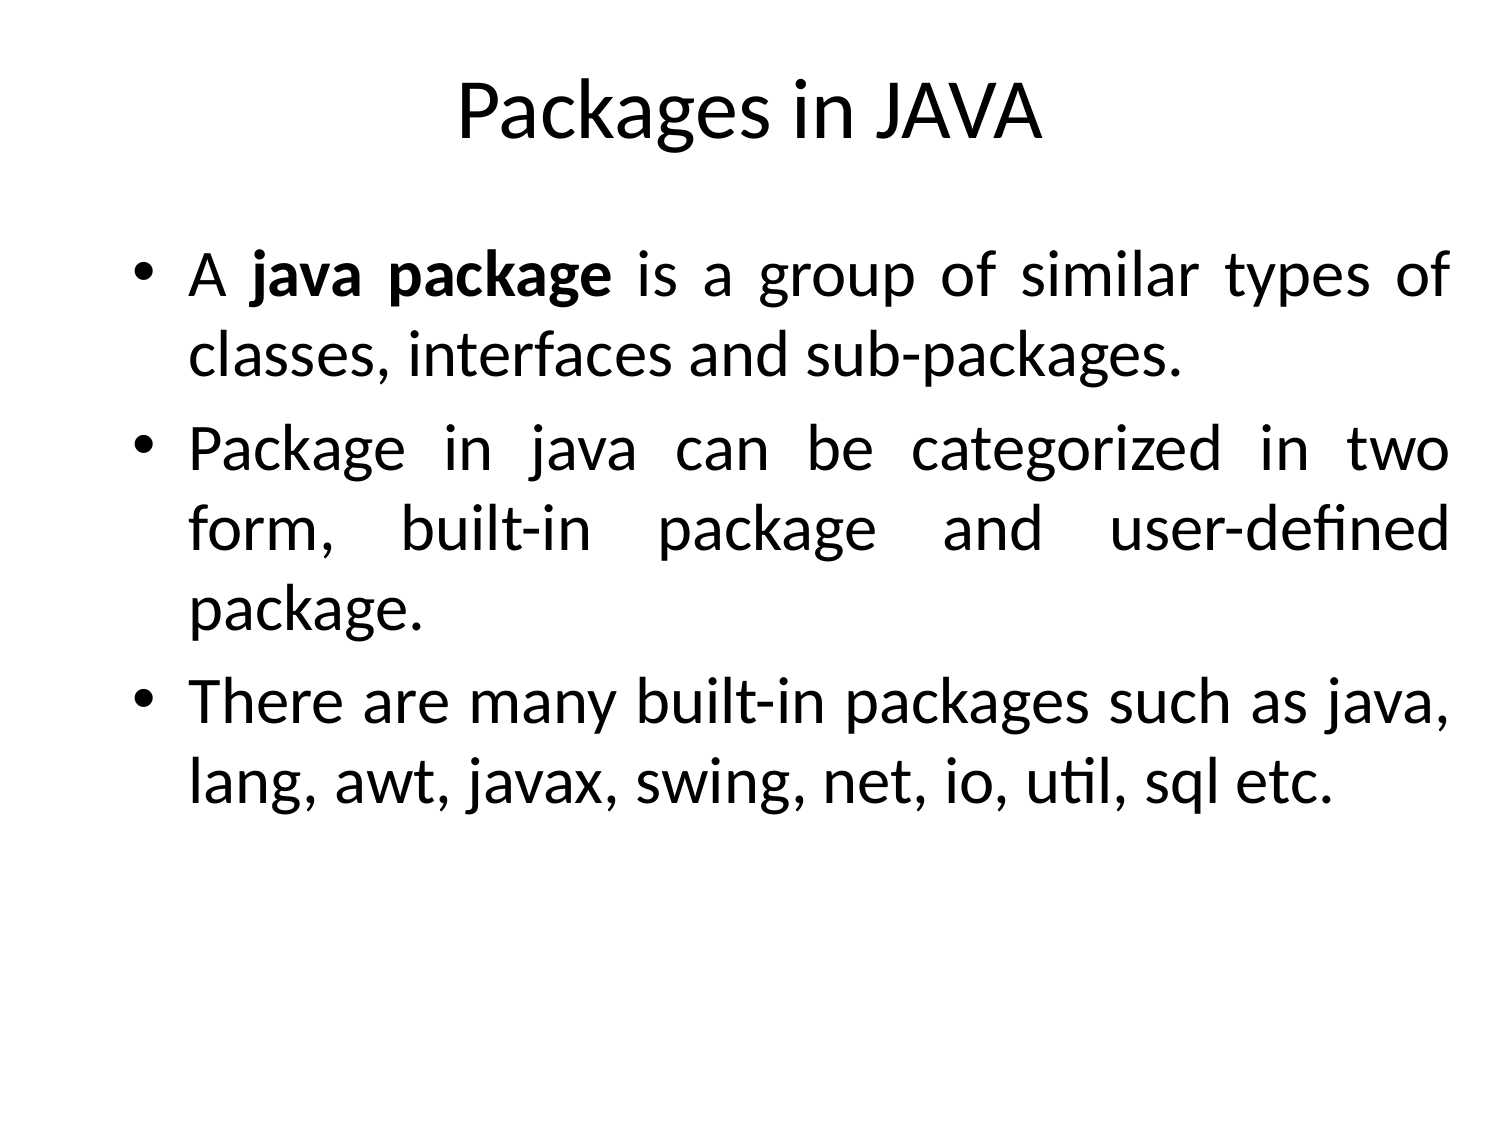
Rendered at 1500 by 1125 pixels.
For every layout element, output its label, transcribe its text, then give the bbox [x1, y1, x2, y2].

title Packages in JAVA [75, 45, 1425, 164]
list A java package is a group of similar types of classes, interfaces and sub-packages. Package in java can be categorized in two form, built-in package and user-defined package. There are many built-in packages such as java, lang, awt, javax, swing, net, io, util, sql etc. [117, 222, 1468, 1020]
